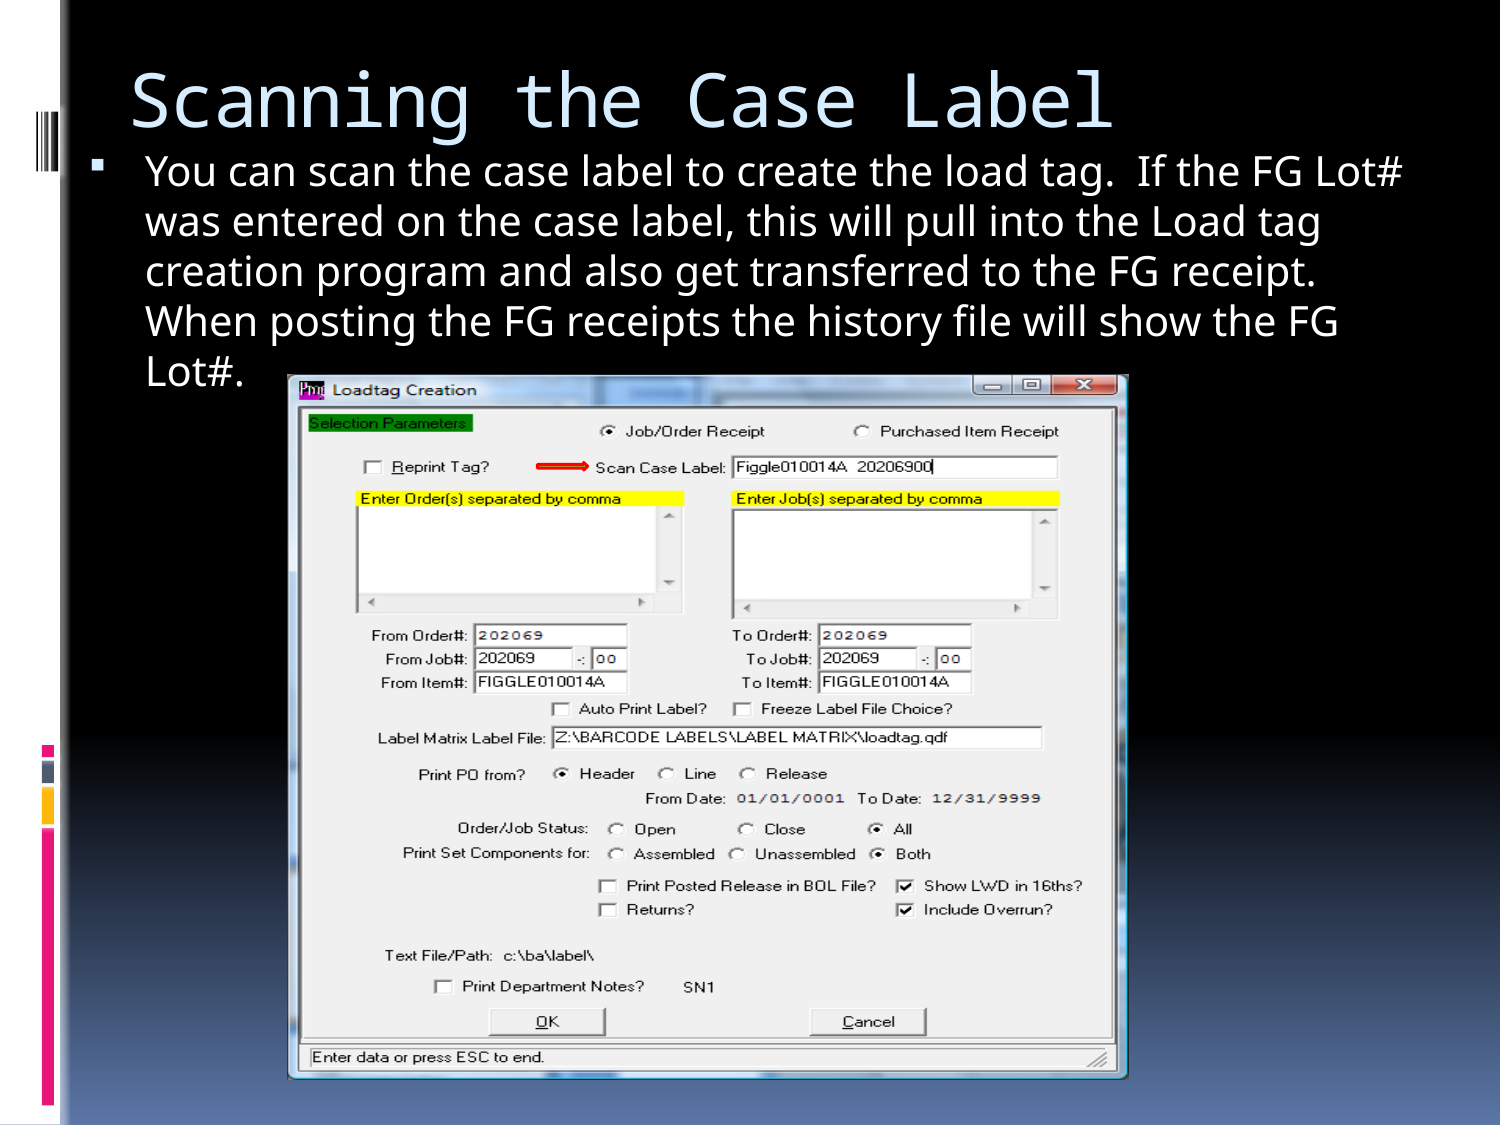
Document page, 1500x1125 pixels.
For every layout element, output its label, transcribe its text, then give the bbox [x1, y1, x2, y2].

picture [287, 374, 1129, 1081]
list You can scan the case label to create the load tag. If the FG Lot# was entered on the case label, this will pull into the Load tag creation program and also get transferred to the FG receipt. When posting the FG receipts the history file will show the FG Lot#. [62, 137, 1425, 1100]
title Scanning the Case Label [112, 45, 1425, 137]
